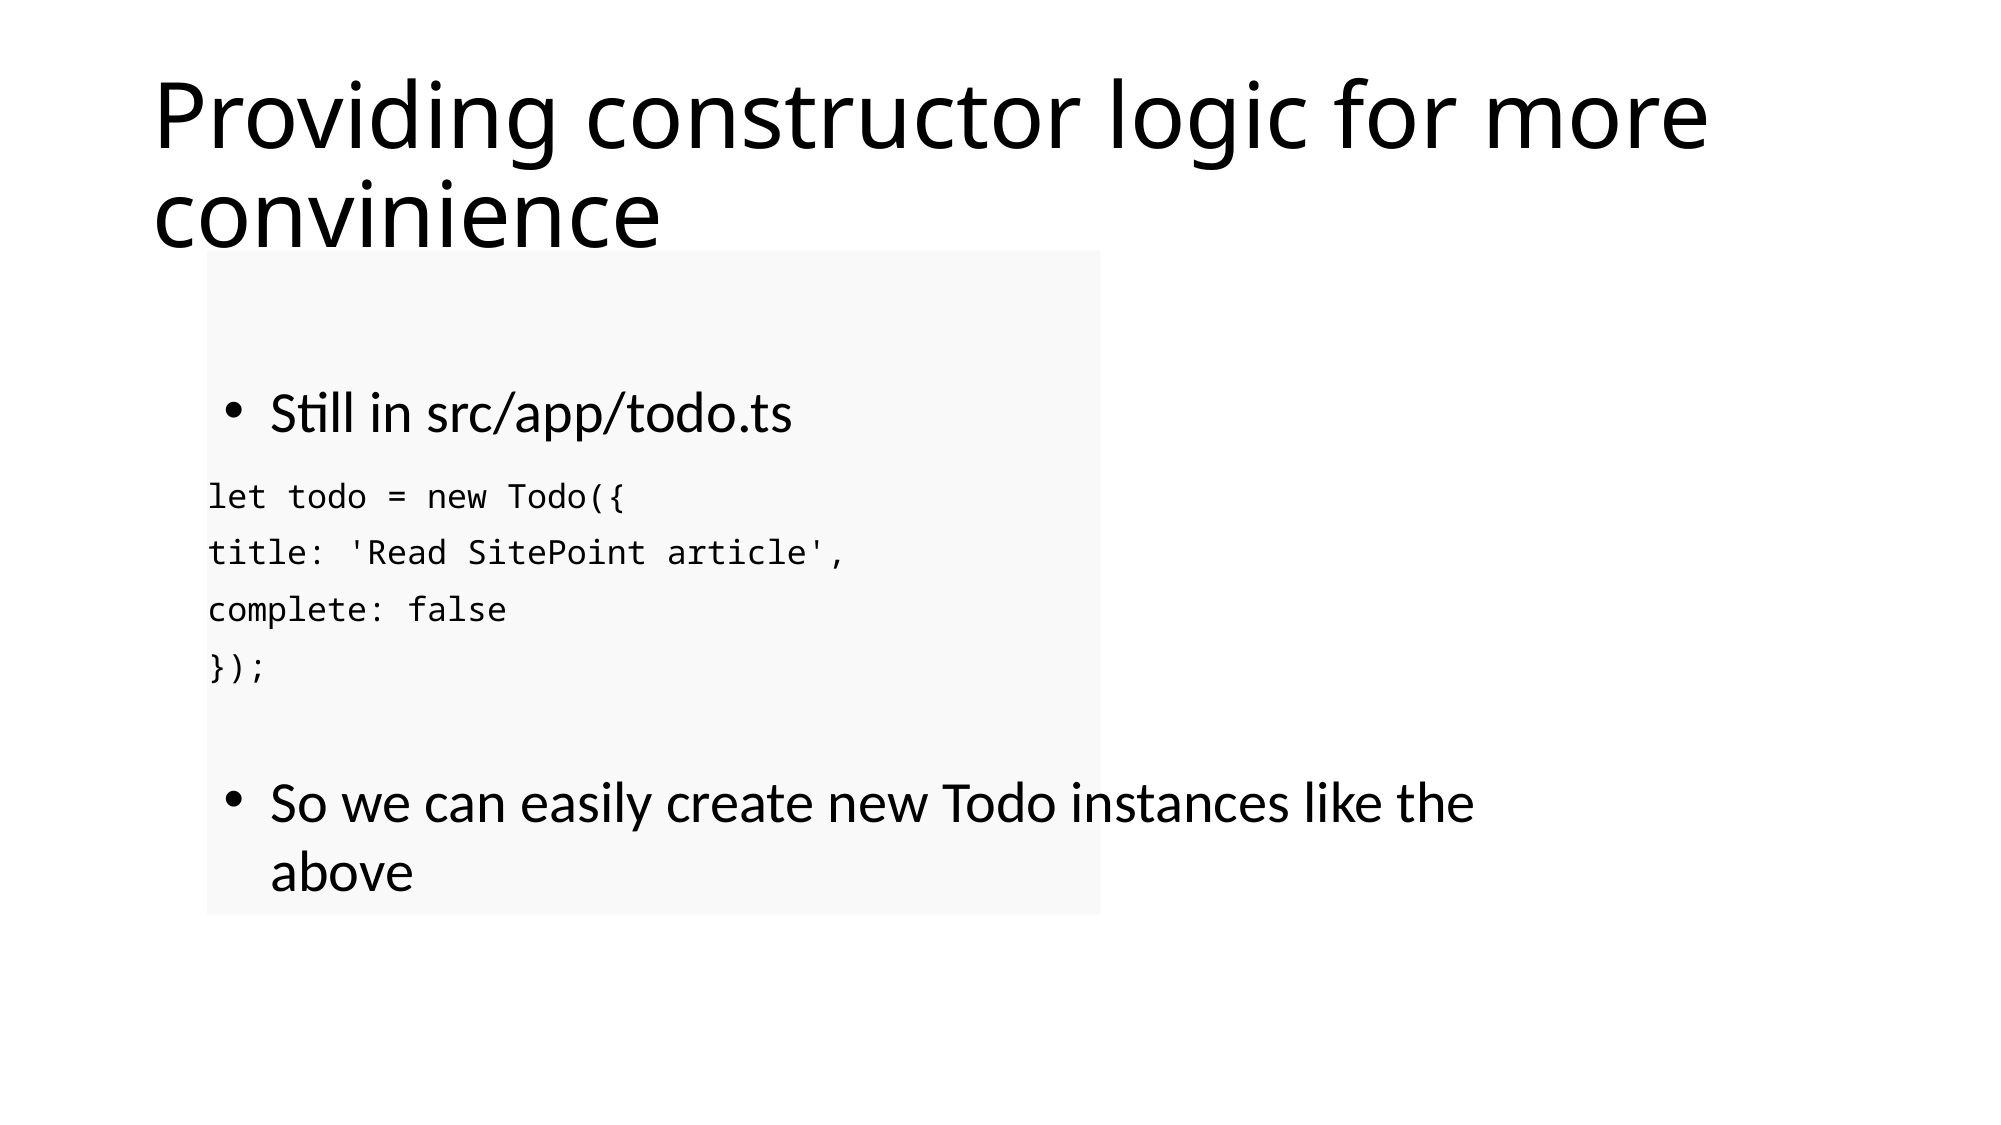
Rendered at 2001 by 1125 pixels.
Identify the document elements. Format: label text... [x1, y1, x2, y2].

title Providing constructor logic for more convinience [137, 59, 1863, 278]
text_box So we can easily create new Todo instances like the above [208, 756, 1506, 911]
list let todo = new Todo({ title: 'Read SitePoint article', complete: false }); [207, 250, 1101, 915]
text_box Still in src/app/todo.ts [208, 367, 1506, 452]
